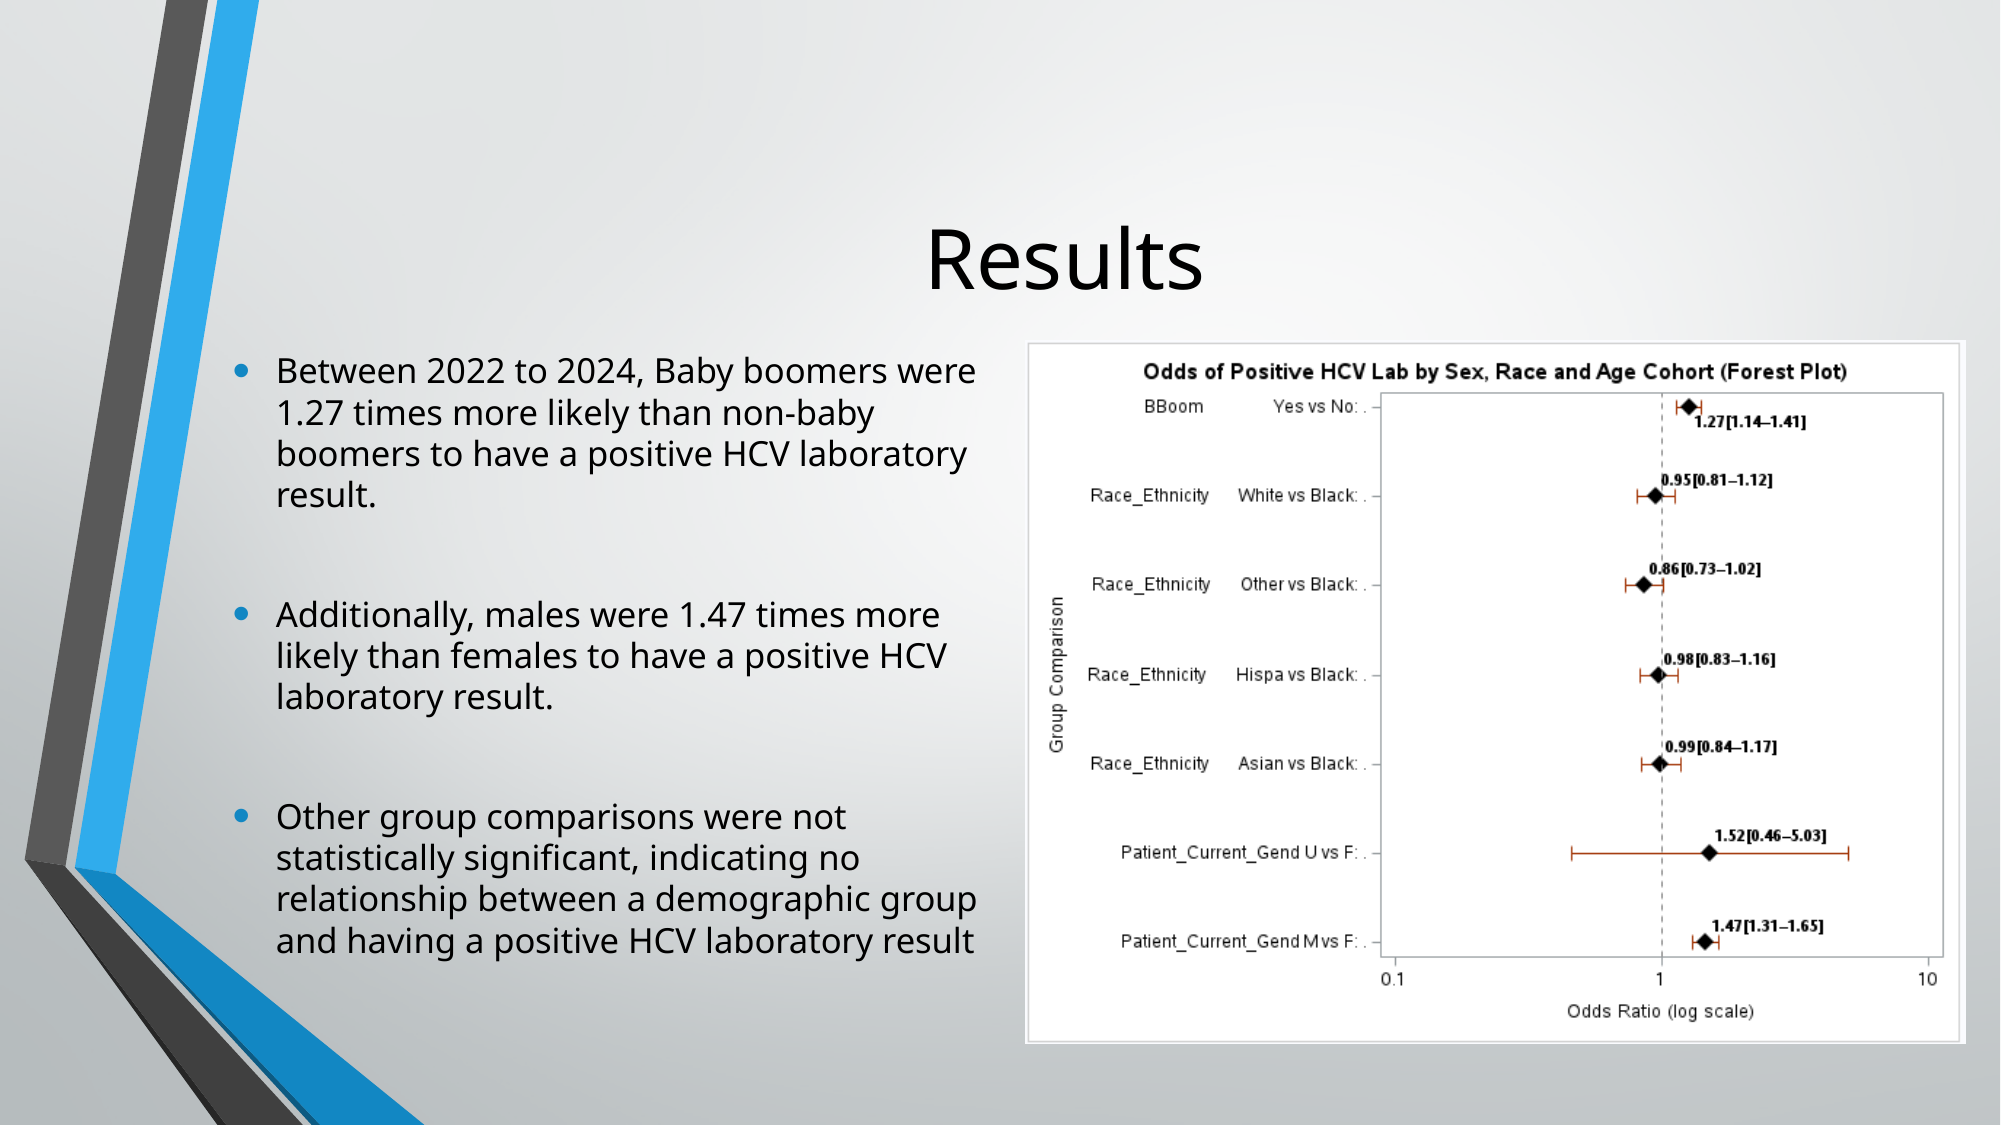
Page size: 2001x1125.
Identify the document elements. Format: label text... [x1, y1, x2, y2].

list Between 2022 to 2024, Baby boomers were 1.27 times more likely than non-baby boomers to have a positive HCV laboratory result. Additionally, males were 1.47 times more likely than females to have a positive HCV laboratory result. Other group comparisons were not statistically significant, indicating no relationship between a demographic group and having a positive HCV laboratory result [217, 340, 1025, 969]
title Results [243, 112, 1887, 340]
picture [1025, 340, 1967, 1044]
